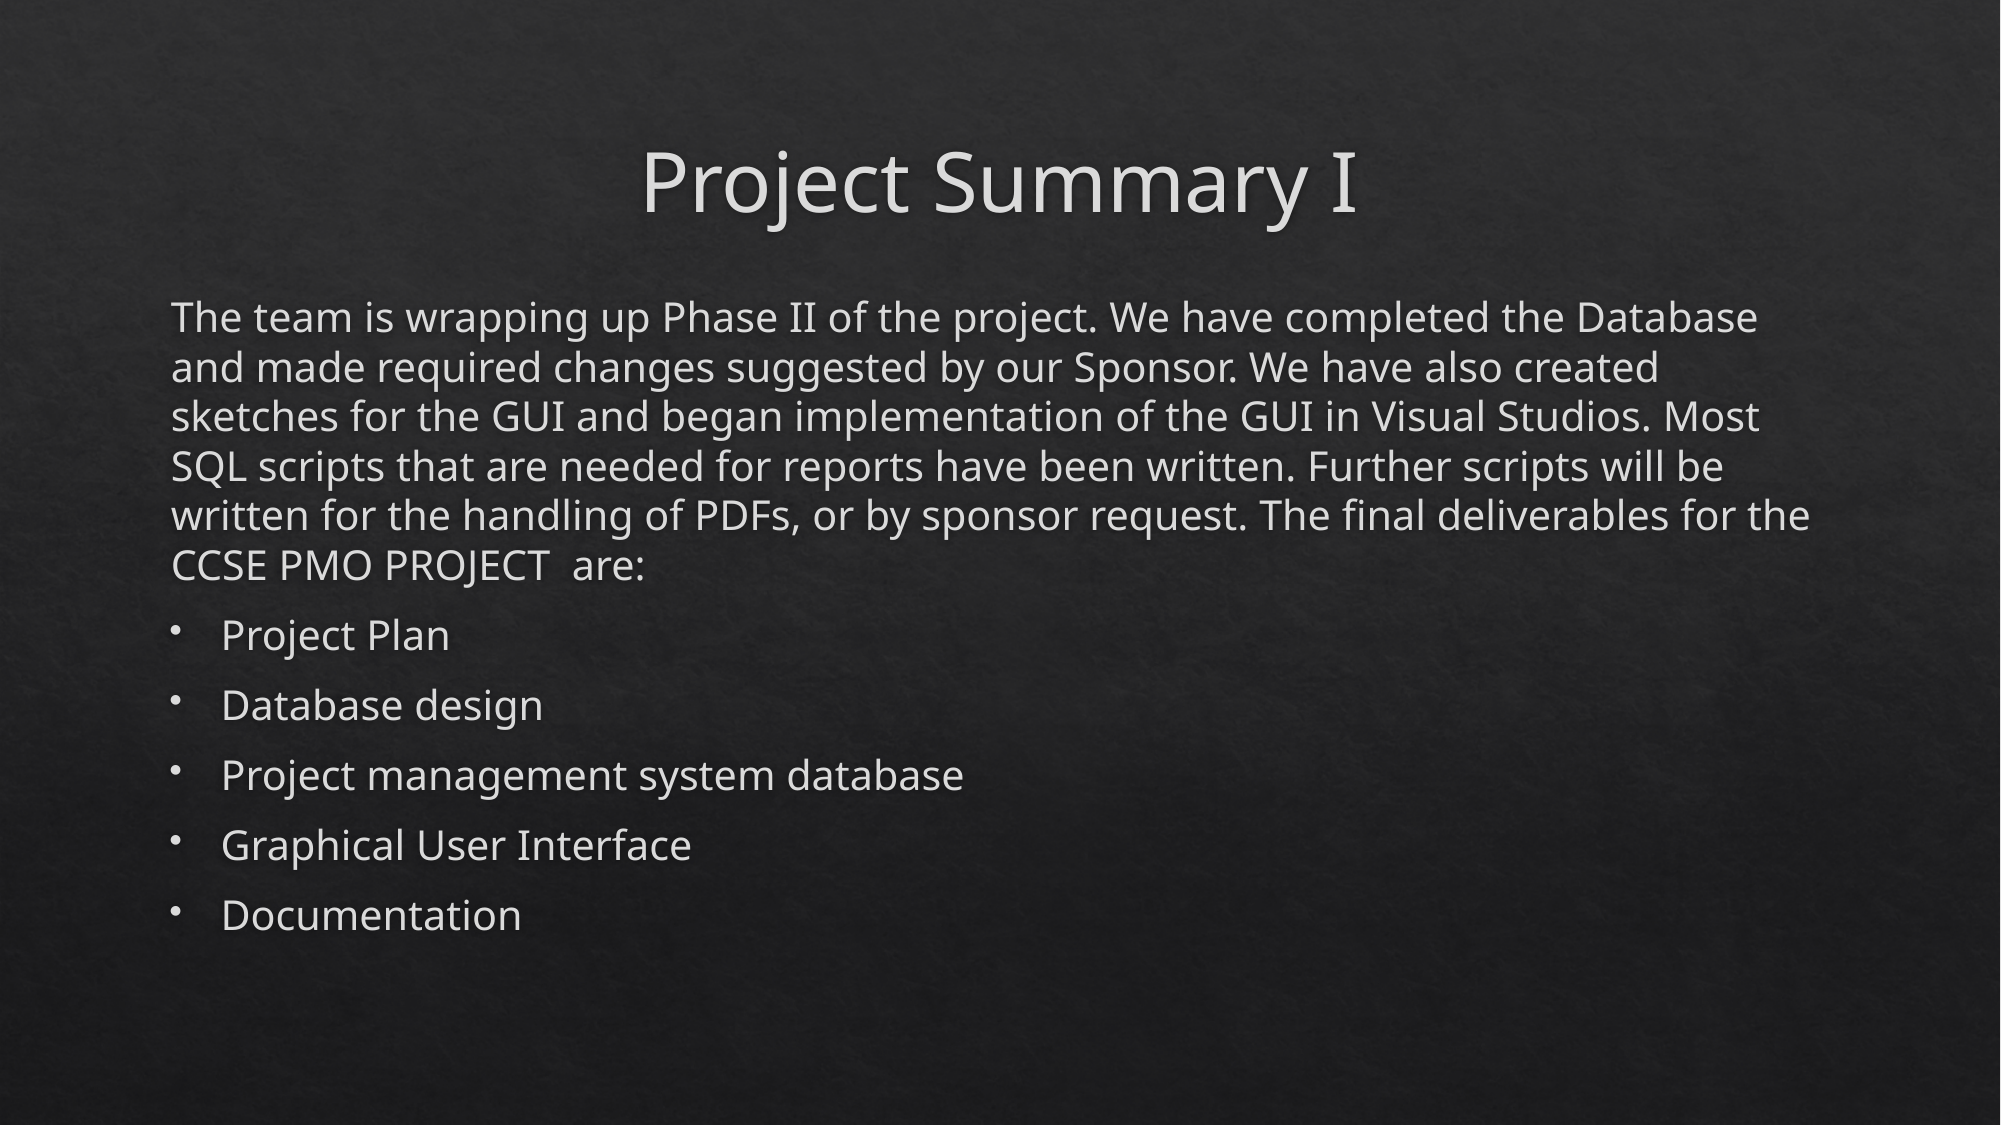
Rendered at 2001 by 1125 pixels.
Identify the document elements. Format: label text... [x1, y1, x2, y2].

title Project Summary I [149, 99, 1849, 260]
list The team is wrapping up Phase II of the project. We have completed the Database and made required changes suggested by our Sponsor. We have also created sketches for the GUI and began implementation of the GUI in Visual Studios. Most SQL scripts that are needed for reports have been written. Further scripts will be written for the handling of PDFs, or by sponsor request. The final deliverables for the CCSE PMO PROJECT are: Project Plan Database design Project management system database Graphical User Interface Documentation [149, 284, 1849, 950]
